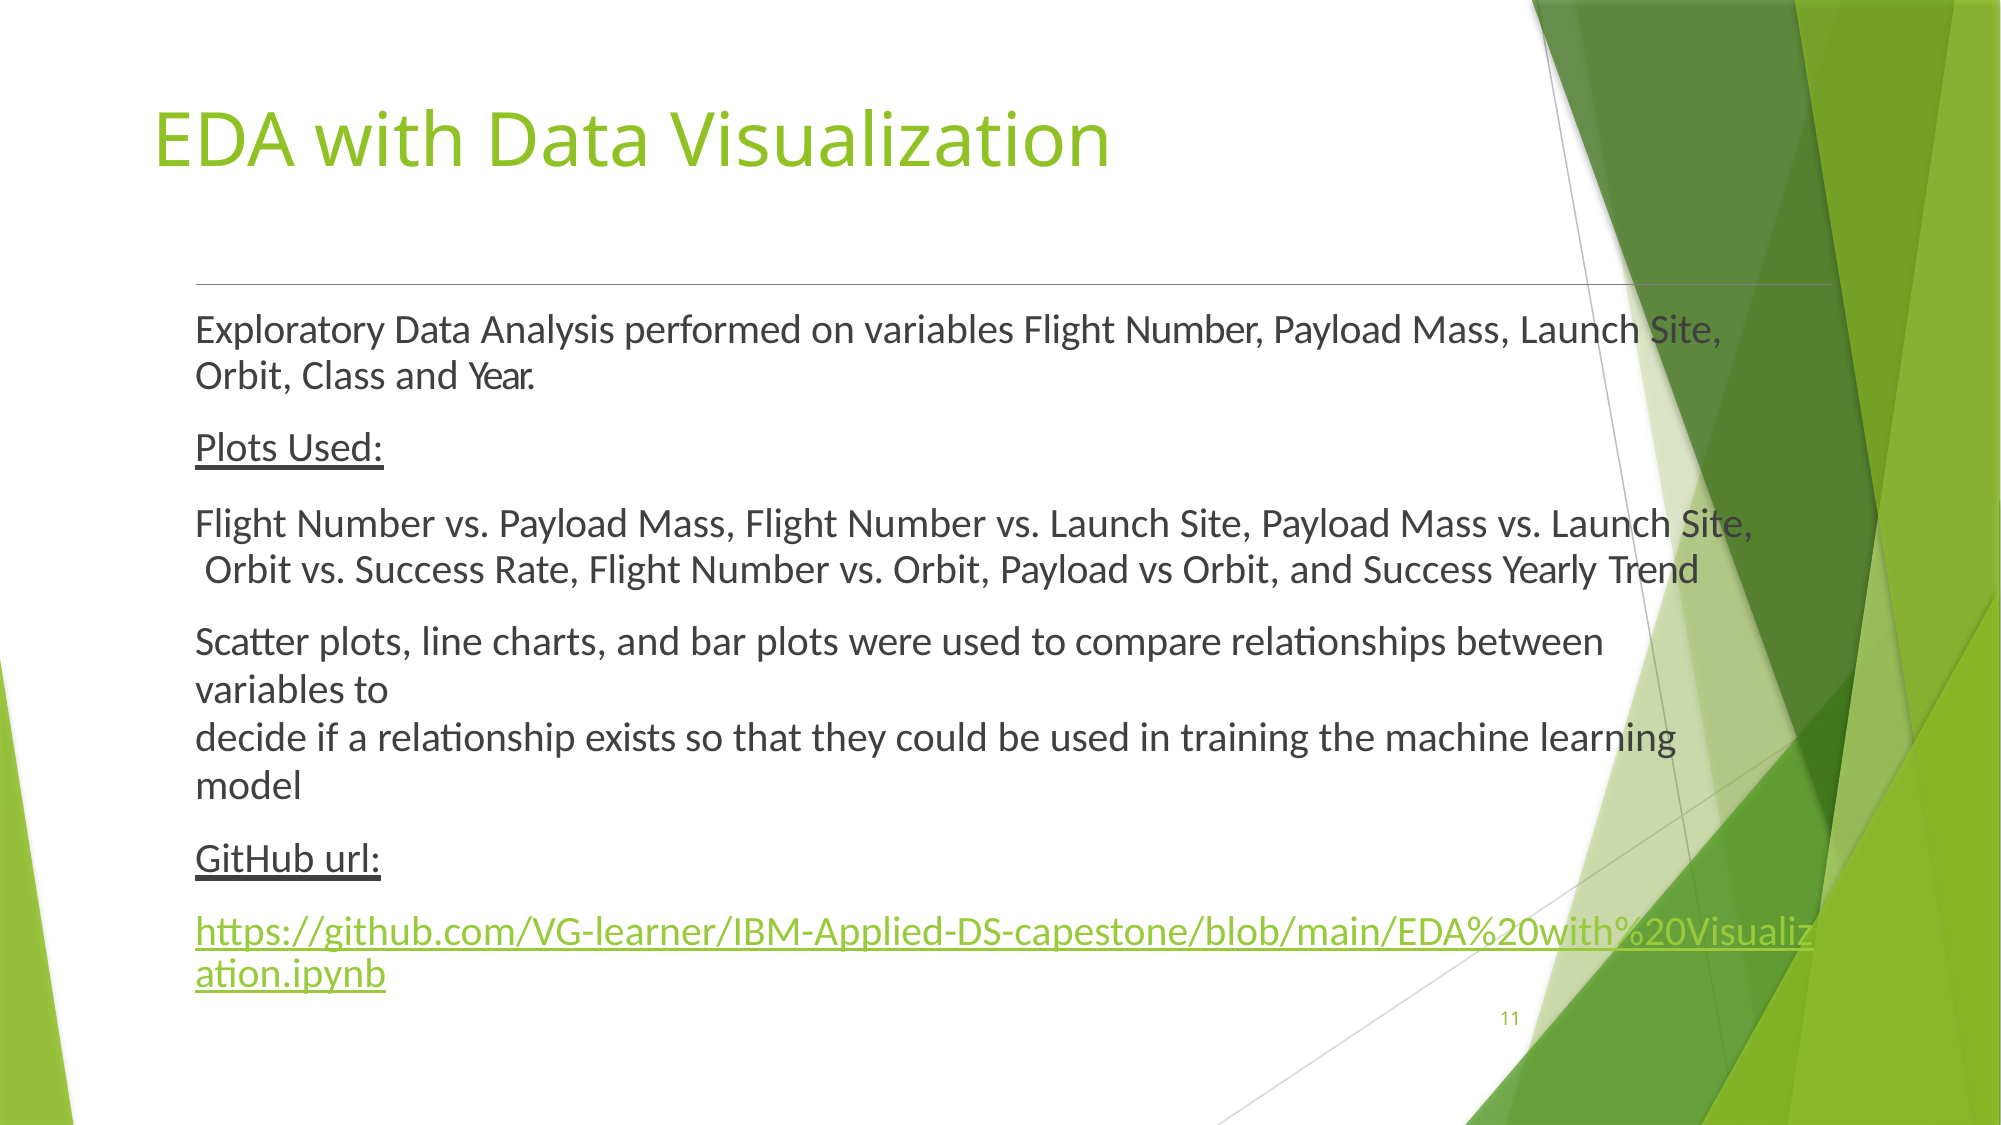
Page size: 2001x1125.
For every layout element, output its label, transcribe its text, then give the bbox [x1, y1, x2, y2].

title EDA with Data Visualization [150, 89, 1223, 280]
slide_number 11 [1409, 1027, 1522, 1125]
text_box Exploratory Data Analysis performed on variables Flight Number, Payload Mass, Launch Site, Orbit, Class and Year. Plots Used: Flight Number vs. Payload Mass, Flight Number vs. Launch Site, Payload Mass vs. Launch Site, Orbit vs. Success Rate, Flight Number vs. Orbit, Payload vs Orbit, and Success Yearly Trend Scatter plots, line charts, and bar plots were used to compare relationships between variables to decide if a relationship exists so that they could be used in training the machine learning model GitHub url: https://github.com/VG-learner/IBM-Applied-DS-capestone/blob/main/EDA%20with%20Visualization.ipynb [192, 299, 1828, 1027]
